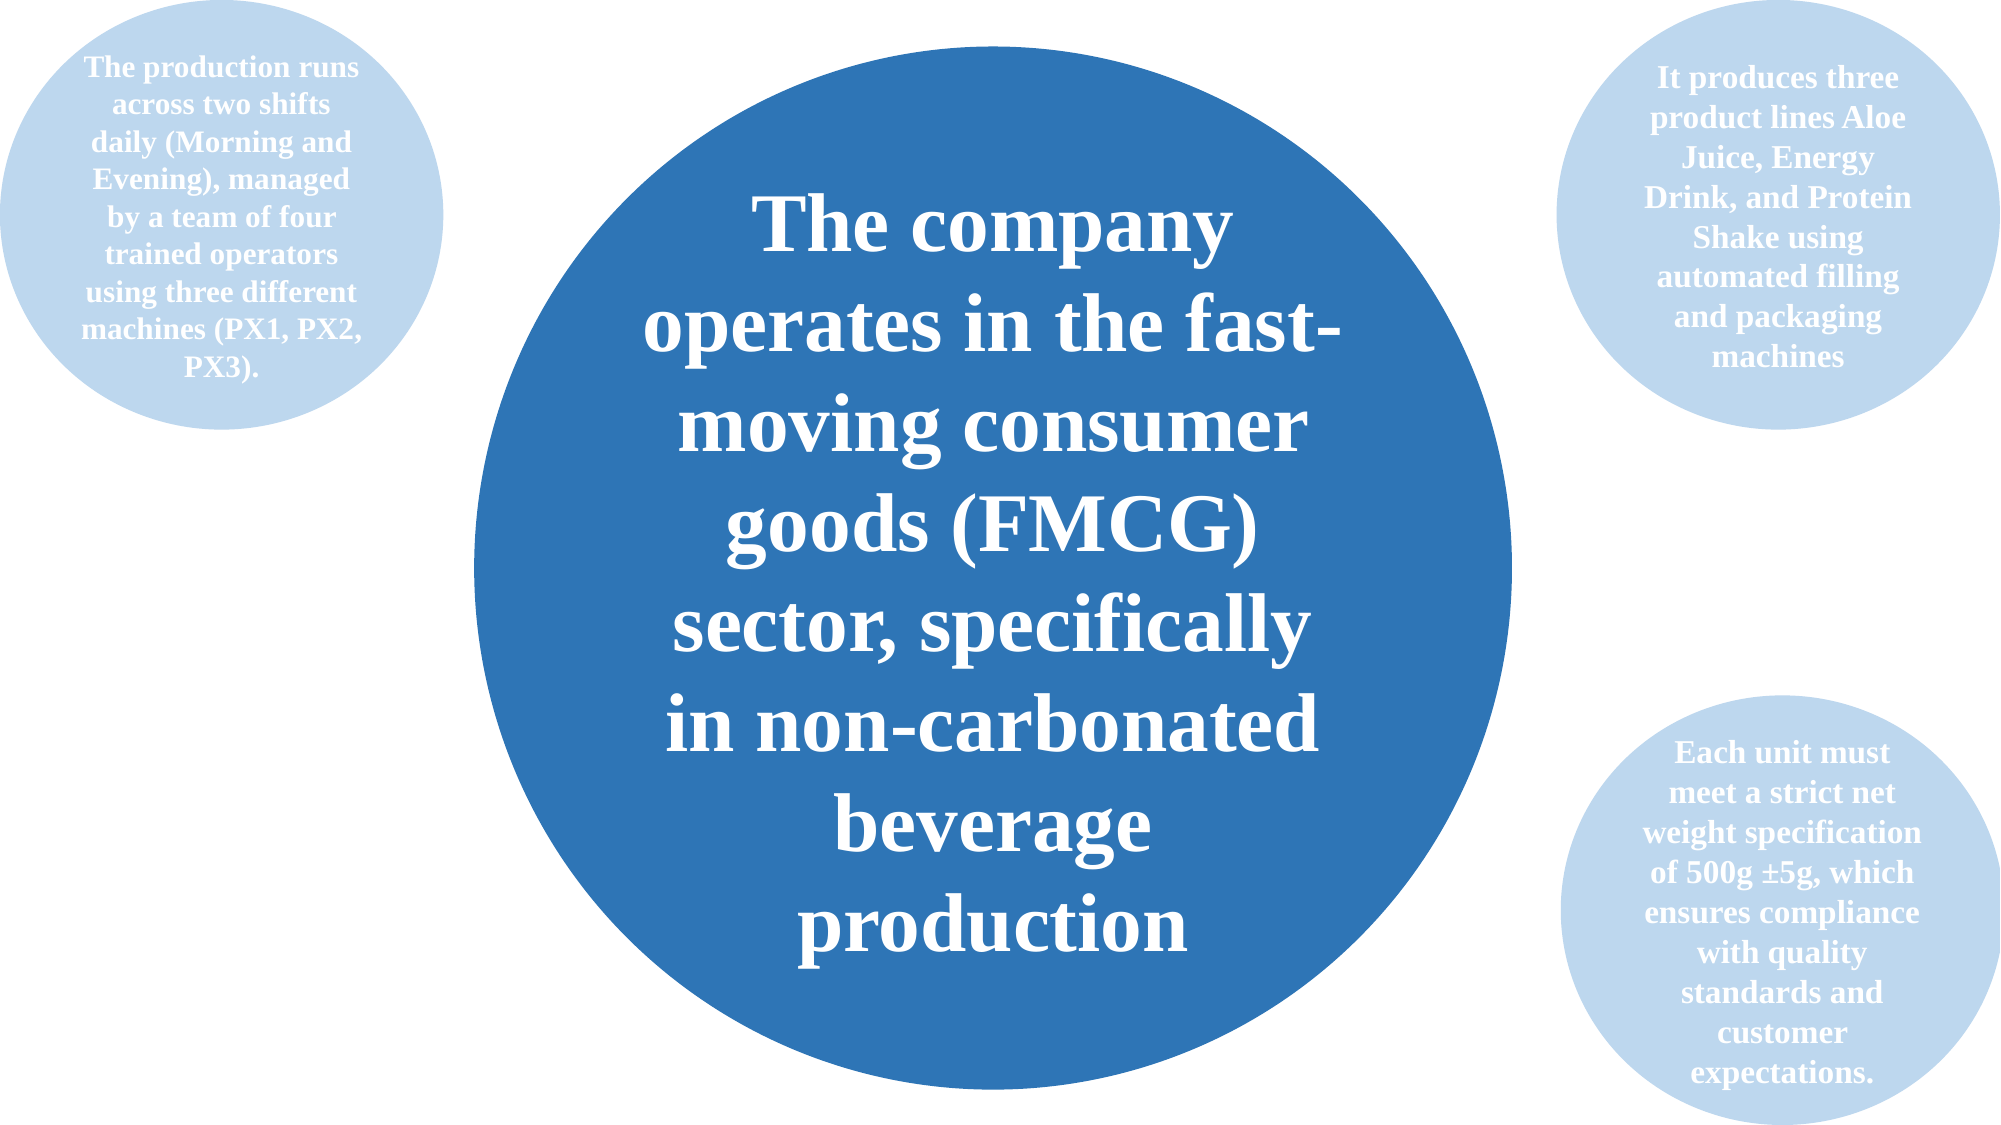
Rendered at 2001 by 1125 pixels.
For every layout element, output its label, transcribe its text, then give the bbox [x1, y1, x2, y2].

text_box It produces three product lines Aloe Juice, Energy Drink, and Protein Shake using automated filling and packaging machines [1555, 0, 2000, 431]
text_box The production runs across two shifts daily (Morning and Evening), managed by a team of four trained operators using three different machines (PX1, PX2, PX3). [0, 0, 445, 431]
text_box Each unit must meet a strict net weight specification of 500g ±5g, which ensures compliance with quality standards and customer expectations. [1559, 694, 2000, 1125]
text_box The company operates in the fast-moving consumer goods (FMCG) sector, specifically in non-carbonated beverage production [473, 45, 1514, 1091]
